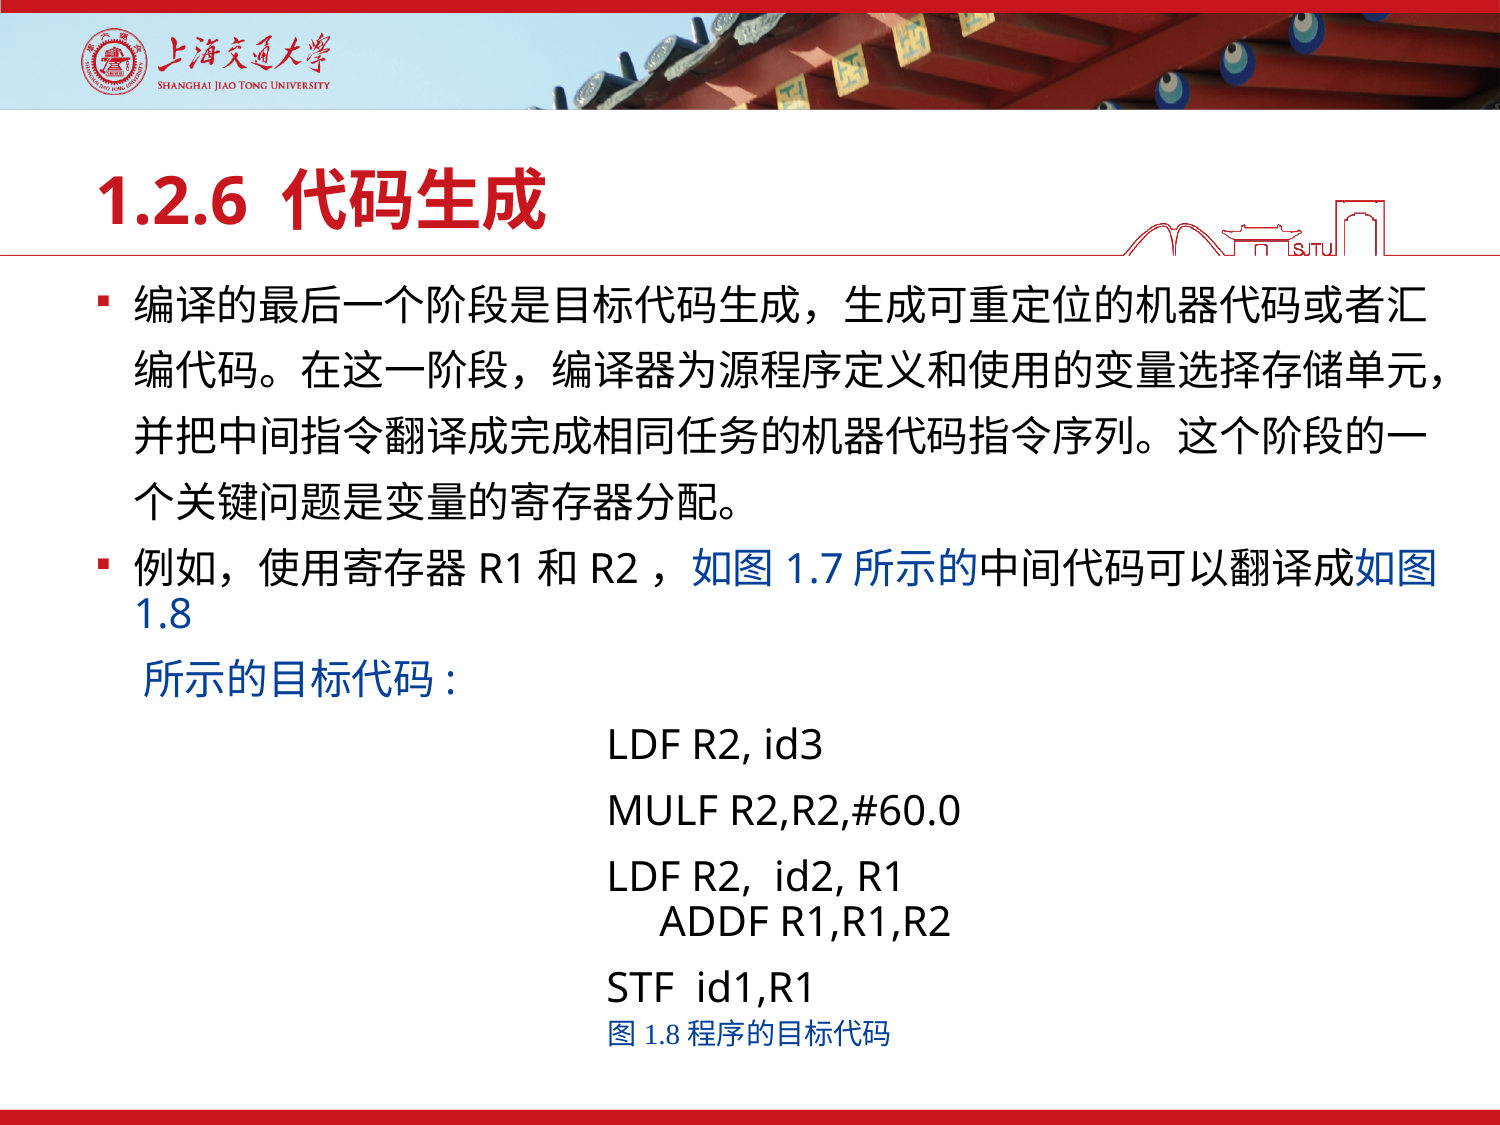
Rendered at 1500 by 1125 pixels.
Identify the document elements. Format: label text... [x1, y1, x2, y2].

picture [0, 200, 1500, 256]
title 1.2.6 代码生成 [81, 159, 1455, 254]
list 编译的最后一个阶段是目标代码生成，生成可重定位的机器代码或者汇 编代码。在这一阶段，编译器为源程序定义和使用的变量选择存储单元， 并把中间指令翻译成完成相同任务的机器代码指令序列。这个阶段的一 个关键问题是变量的寄存器分配。 例如，使用寄存器R1和R2，如图1.7所示的中间代码可以翻译成如图1.8 所示的目标代码: LDF R2, id3 MULF R2,R2,#60.0 LDF R2, id2, R1 ADDF R1,R1,R2 STF id1,R1 [81, 276, 1455, 1084]
text_box 图1.8程序的目标代码 [314, 1008, 1186, 1084]
picture [0, 0, 1500, 110]
